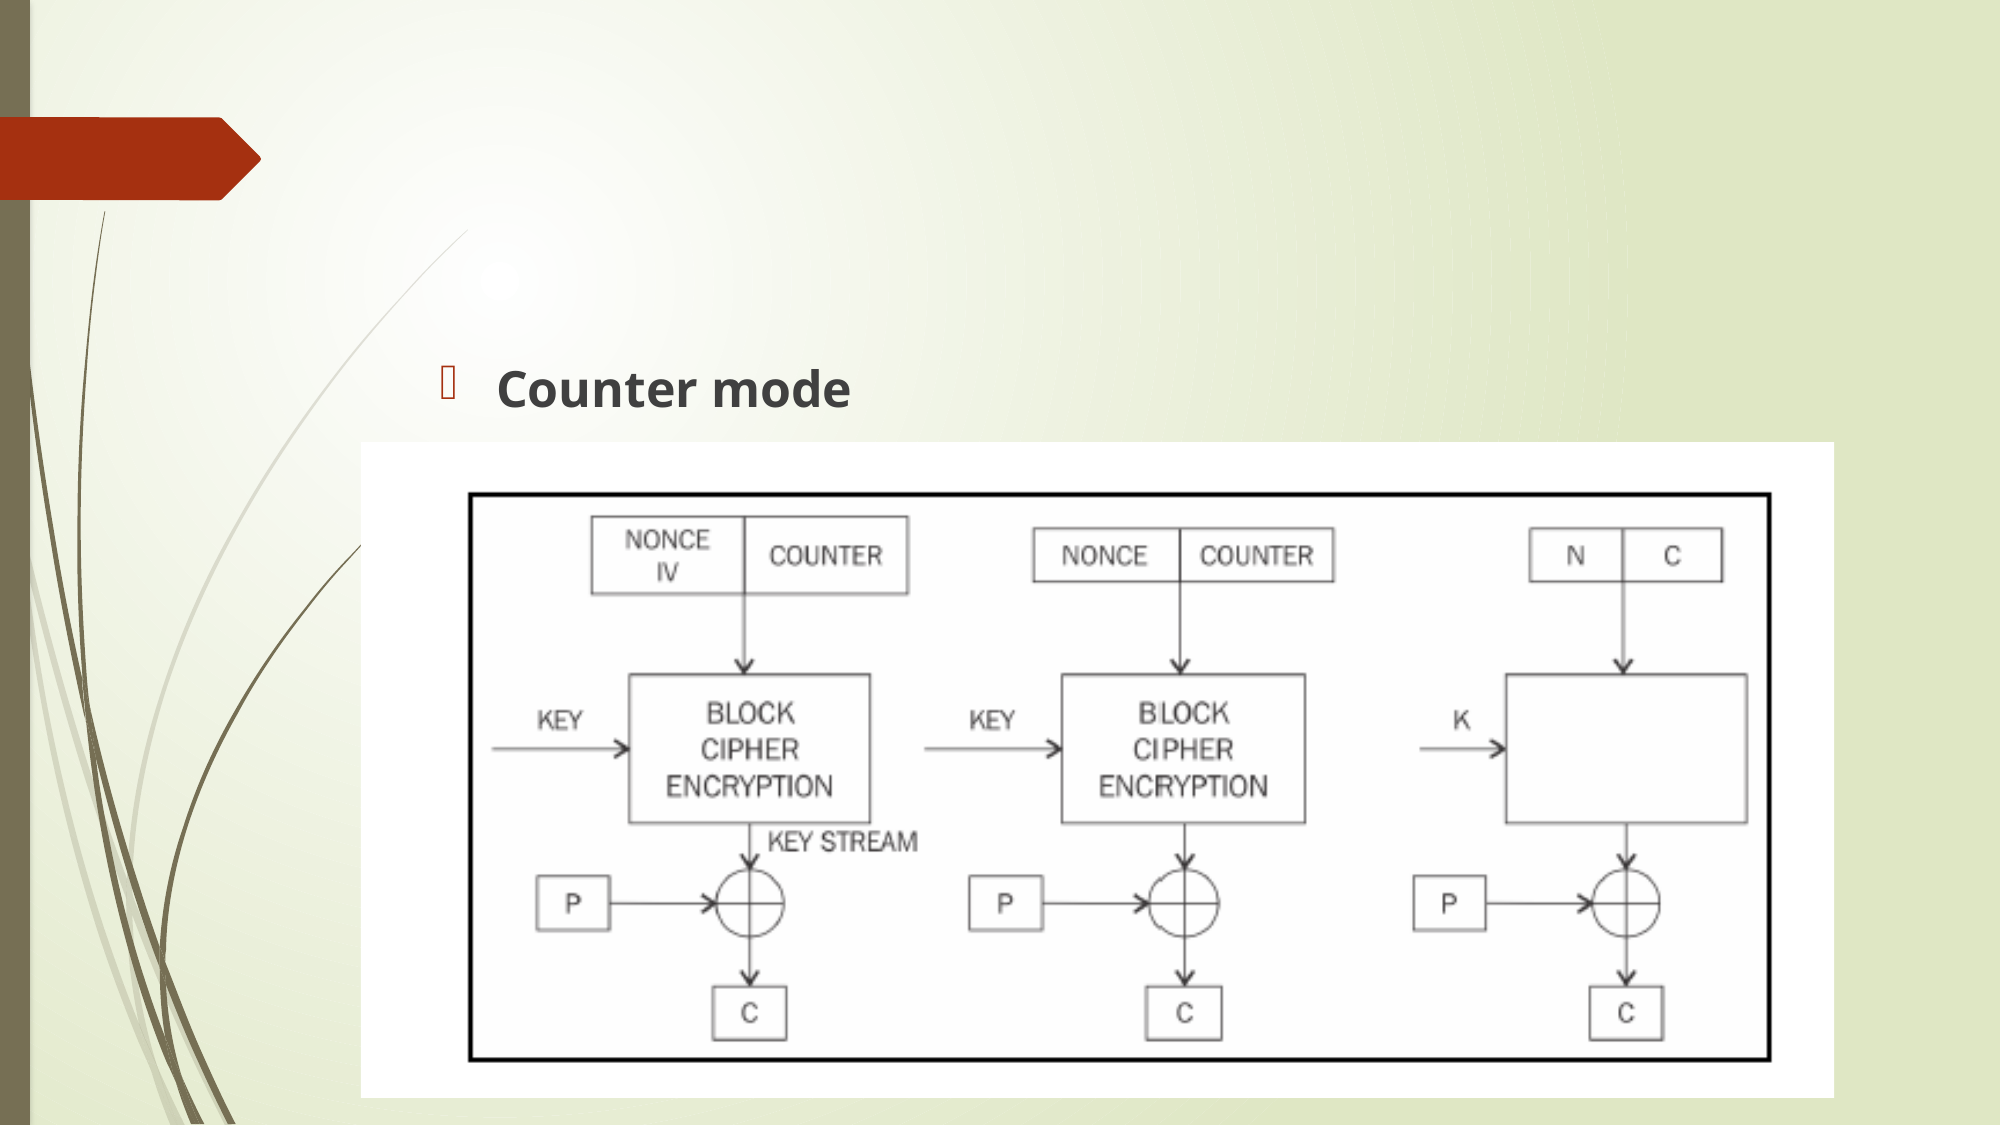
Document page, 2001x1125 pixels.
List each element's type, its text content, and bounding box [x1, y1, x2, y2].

picture [360, 441, 1835, 1098]
list Counter mode [424, 350, 1888, 970]
